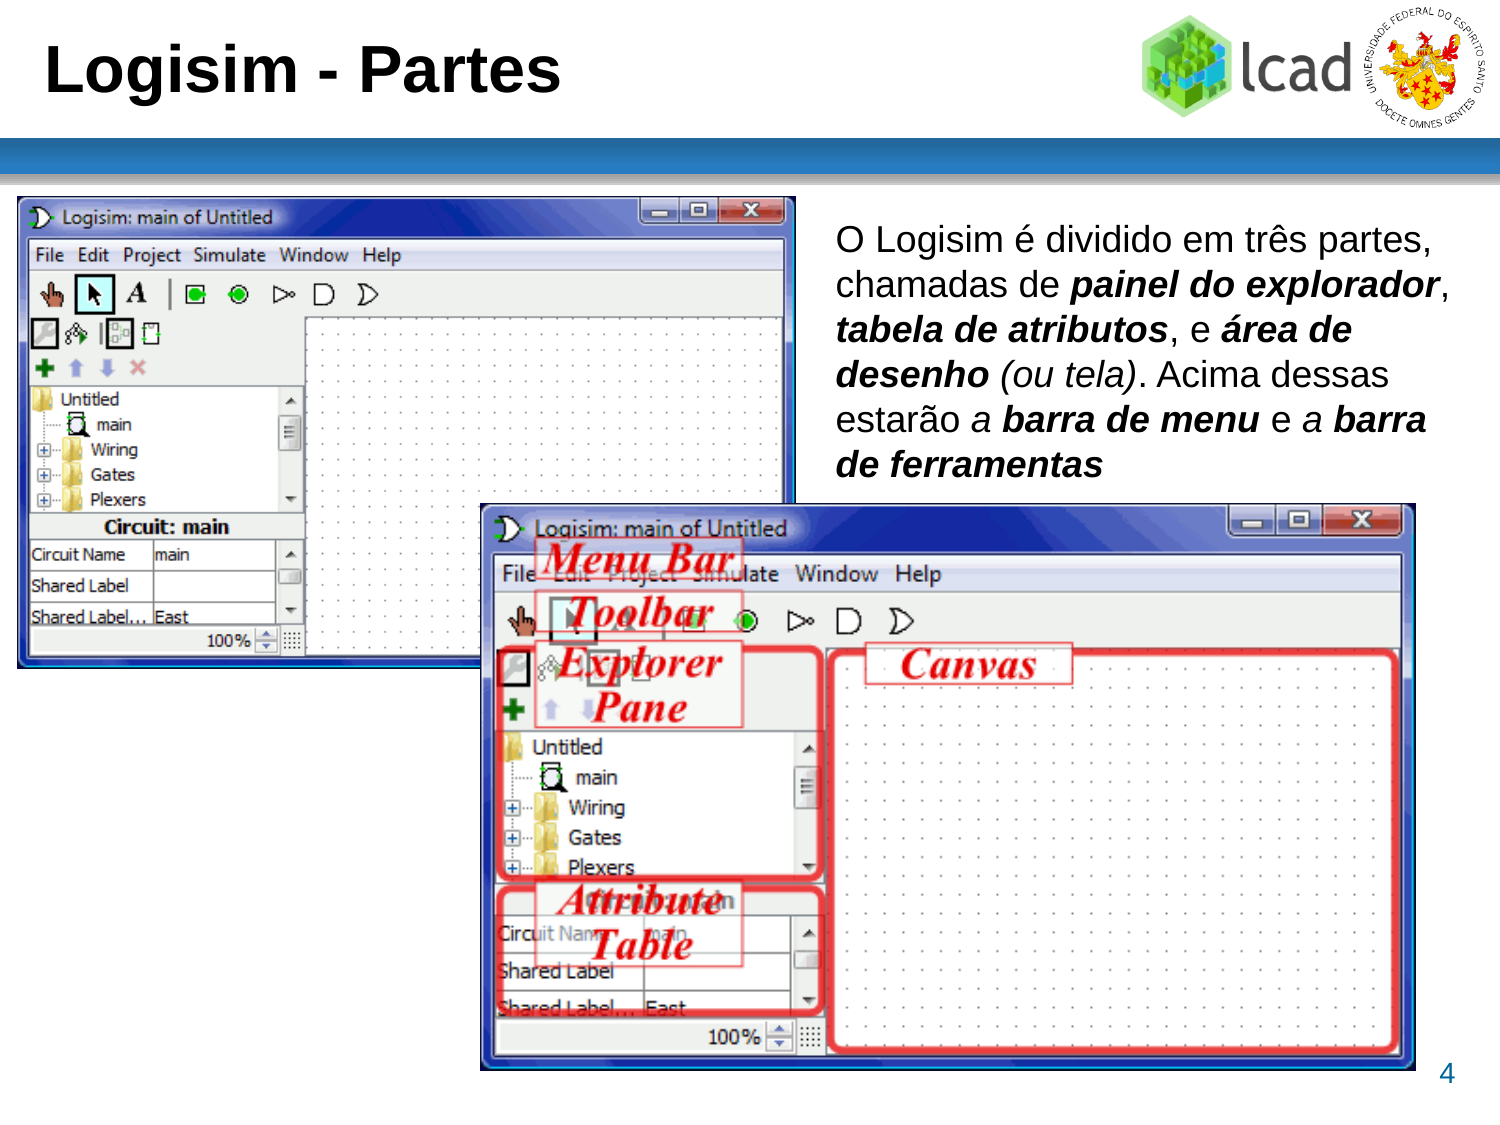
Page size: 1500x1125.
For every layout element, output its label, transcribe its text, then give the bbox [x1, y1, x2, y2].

picture [17, 195, 1416, 1071]
picture [1364, 7, 1485, 128]
picture [1129, 15, 1362, 126]
text_box O Logisim é dividido em três partes, chamadas de painel do explorador, tabela de atributos, e área de desenho (ou tela). Acima dessas estarão a barra de menu e a barra de ferramentas [820, 208, 1483, 493]
slide_number 4 [1120, 1046, 1471, 1106]
picture [0, 137, 1500, 185]
title Logisim - Partes [29, 7, 1129, 126]
